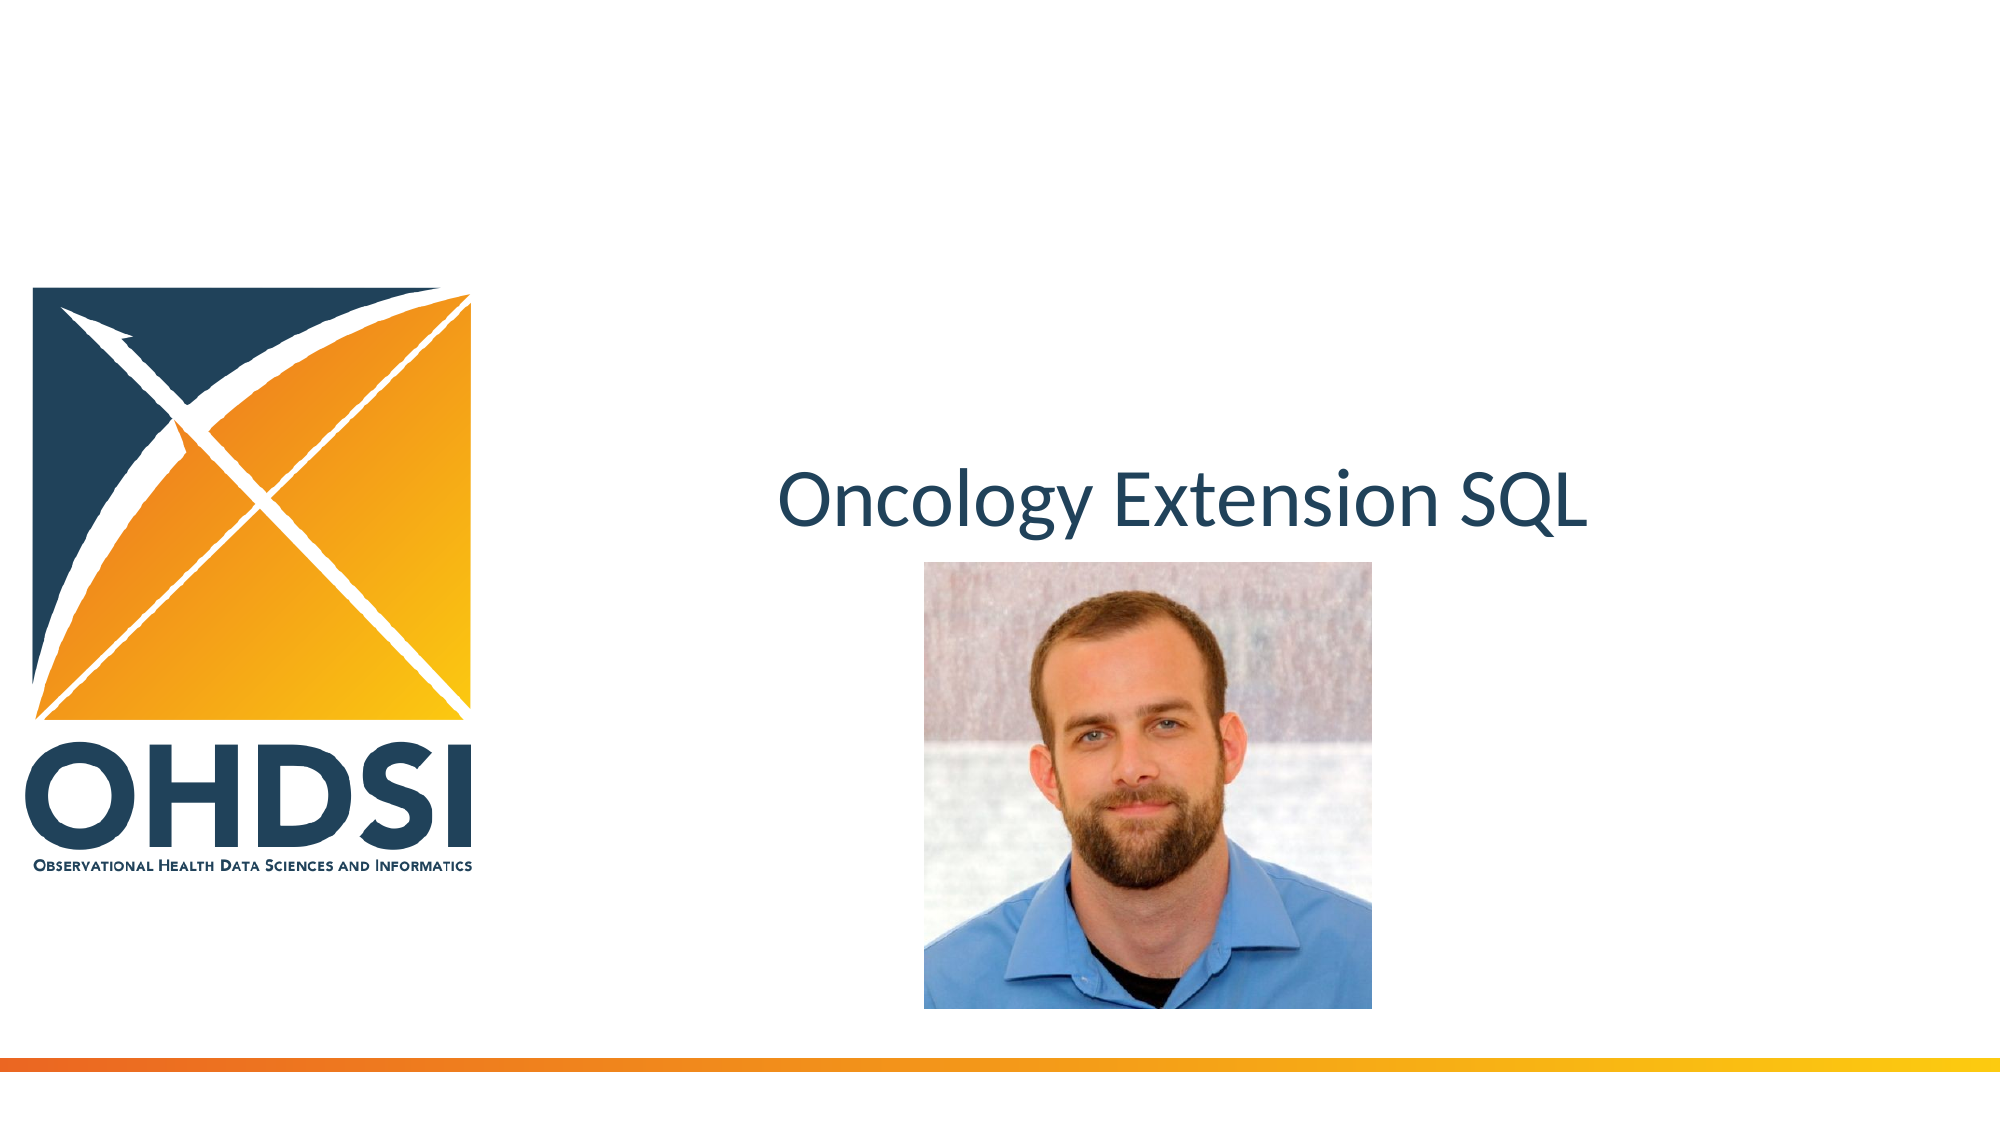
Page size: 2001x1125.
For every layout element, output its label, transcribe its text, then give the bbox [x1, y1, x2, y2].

picture [924, 562, 1372, 1010]
title Oncology Extension SQL [516, 349, 1850, 638]
picture [0, 237, 529, 920]
